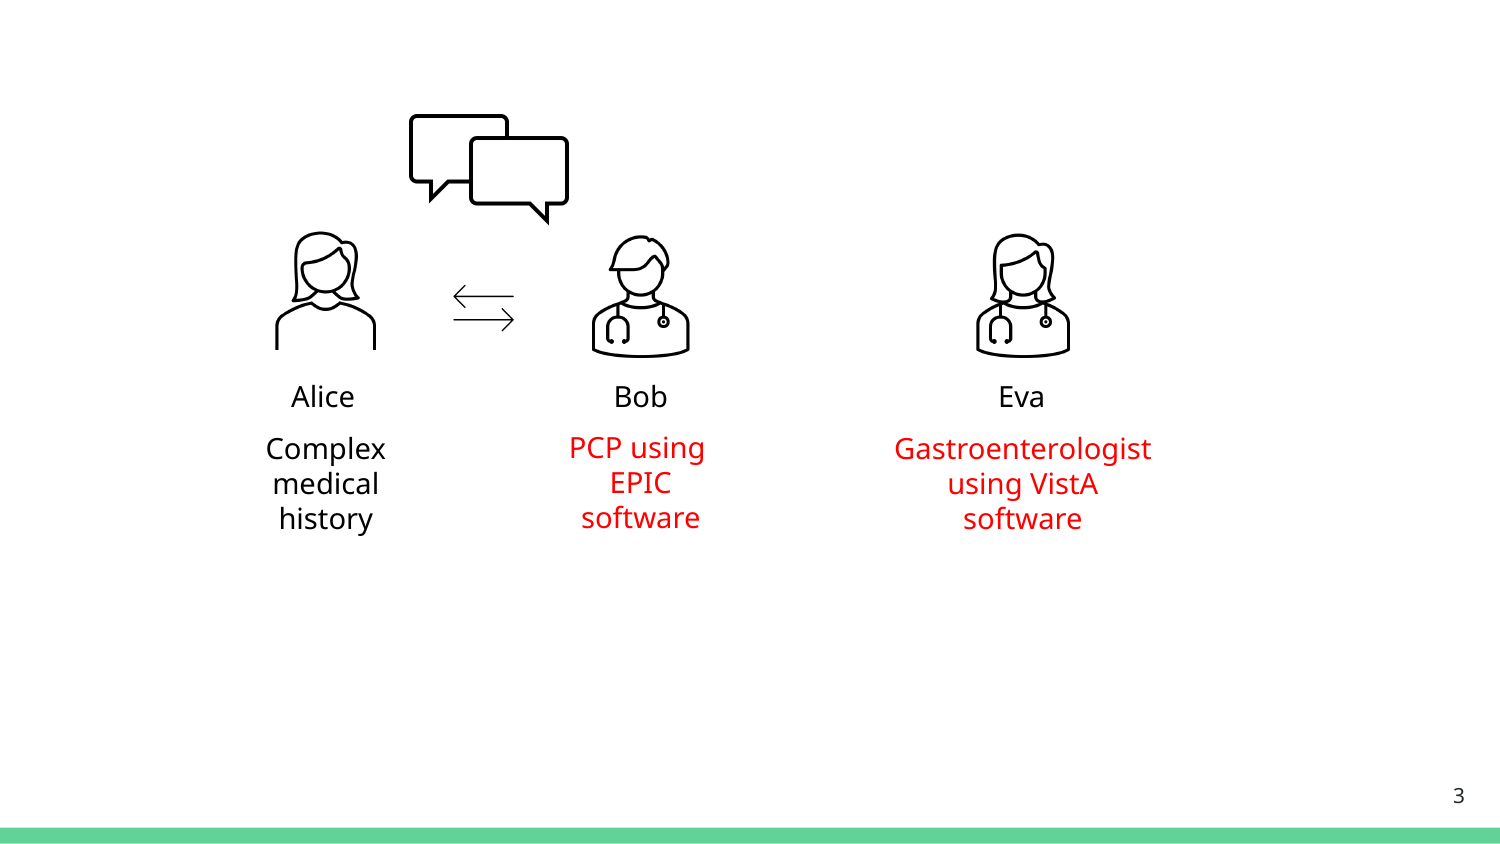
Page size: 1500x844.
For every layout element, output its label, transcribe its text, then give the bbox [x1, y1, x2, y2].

text_box Eva [983, 379, 1063, 421]
text_box Gastroenterologist using VistA software [873, 423, 1173, 543]
text_box Bob [598, 379, 684, 421]
picture [947, 220, 1099, 372]
slide_number 3 [1389, 764, 1480, 830]
picture [448, 273, 518, 343]
text_box PCP using EPIC software [531, 421, 750, 542]
text_box Alice [276, 379, 376, 421]
text_box Complex medical history [210, 423, 441, 543]
picture [250, 73, 717, 372]
